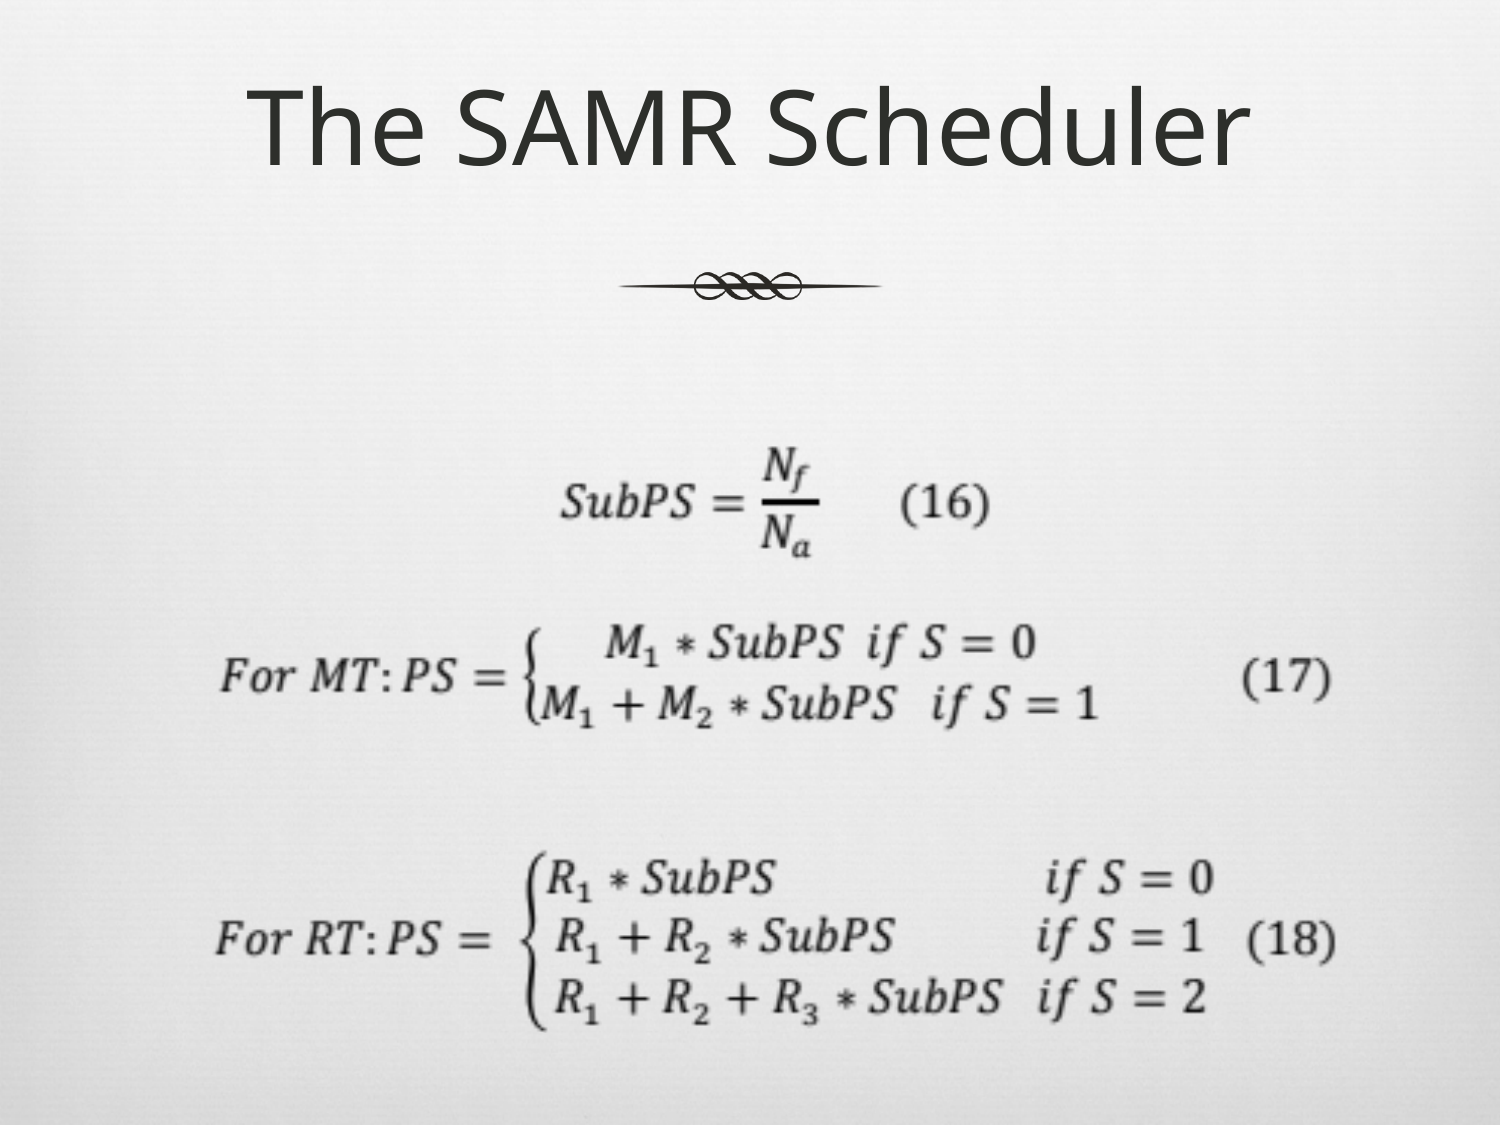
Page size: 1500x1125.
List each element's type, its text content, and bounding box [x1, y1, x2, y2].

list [0, 386, 1500, 1033]
title The SAMR Scheduler [112, 11, 1388, 236]
picture [615, 272, 885, 300]
